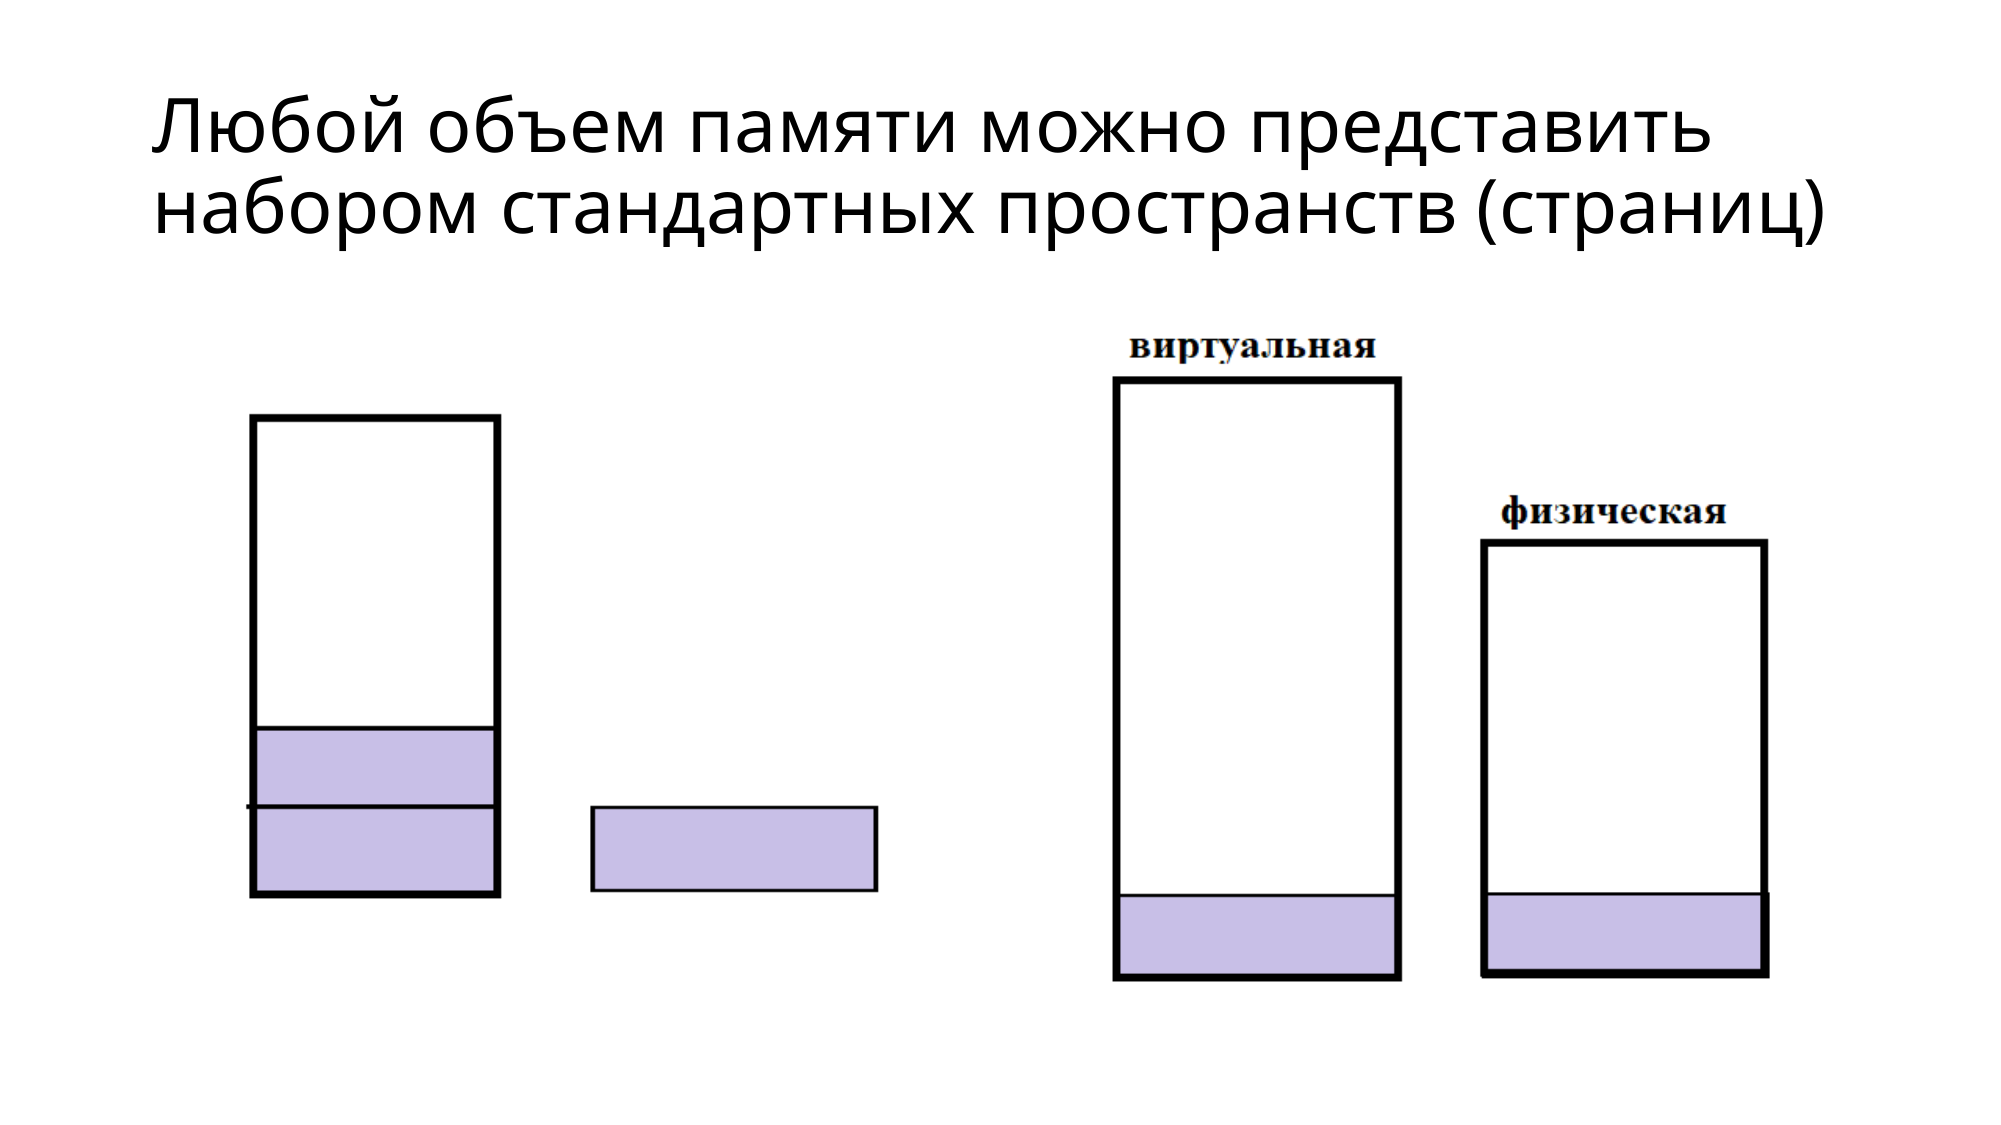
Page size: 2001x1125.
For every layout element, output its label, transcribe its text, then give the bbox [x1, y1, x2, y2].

title Любой объем памяти можно представить набором стандартных пространств (страниц) [137, 59, 1863, 278]
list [1080, 325, 1795, 988]
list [234, 394, 891, 919]
